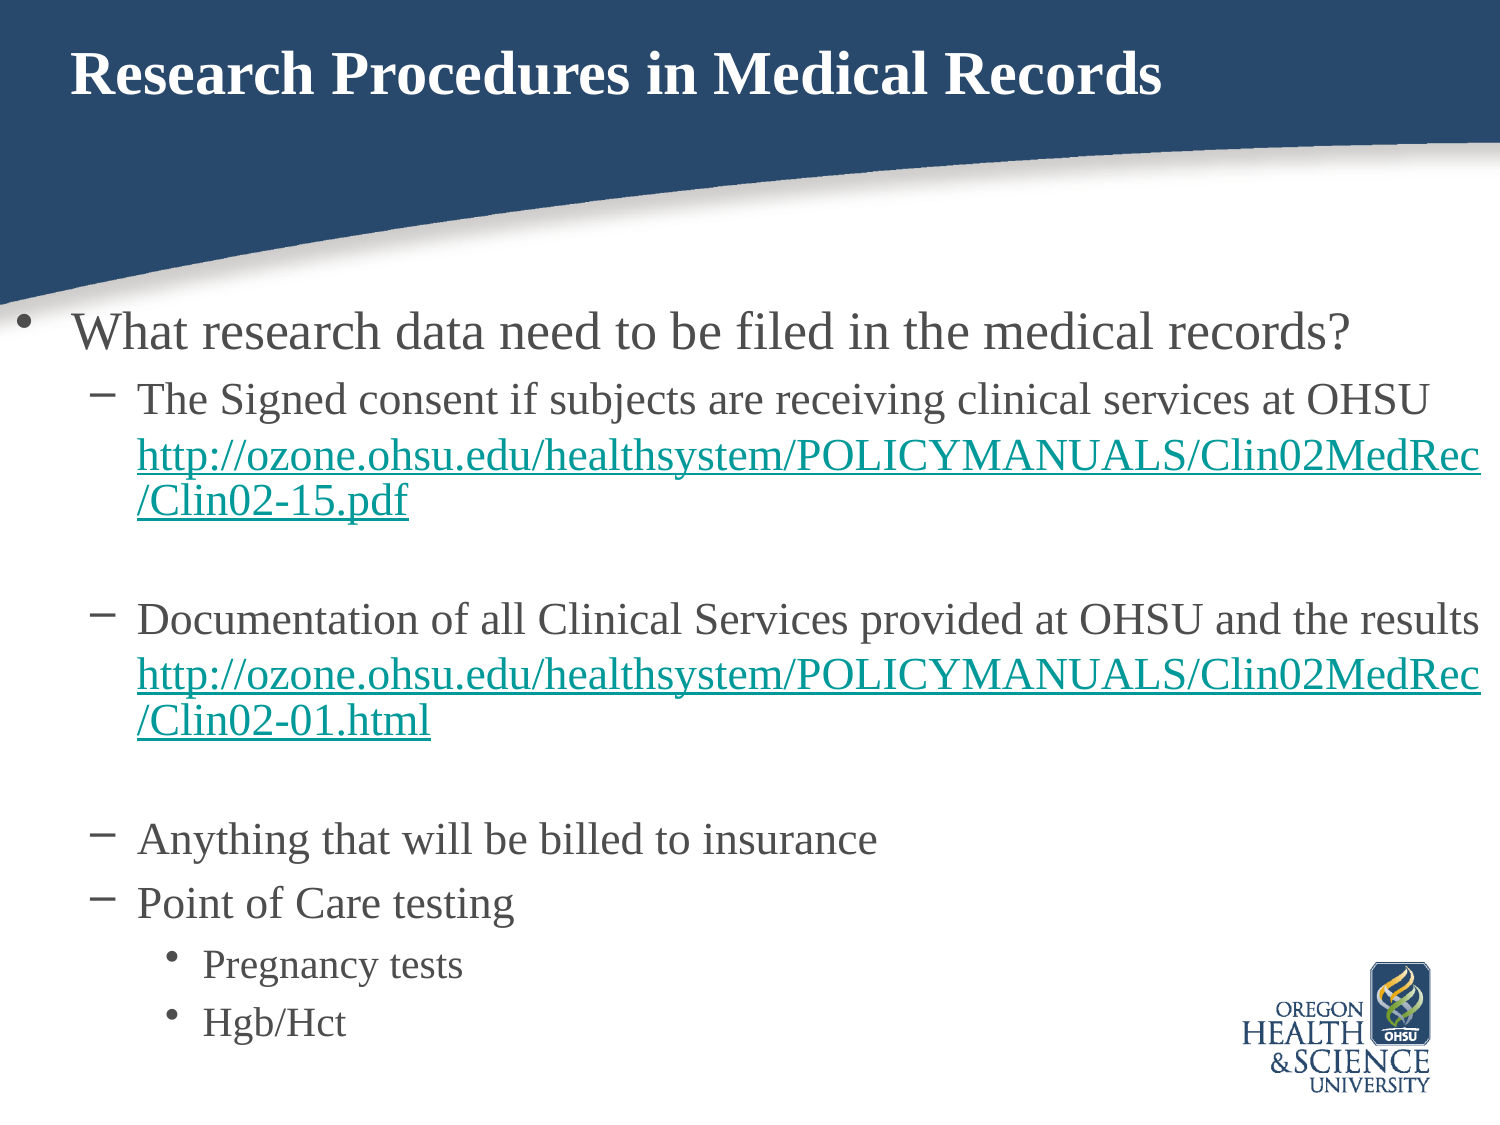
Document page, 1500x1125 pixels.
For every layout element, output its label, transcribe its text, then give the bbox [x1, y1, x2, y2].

picture [0, 1006, 1500, 1125]
title Research Procedures in Medical Records [70, 24, 1422, 126]
picture [0, 0, 1500, 287]
list What research data need to be filed in the medical records? The Signed consent if subjects are receiving clinical services at OHSU http://ozone.ohsu.edu/healthsystem/POLICYMANUALS/Clin02MedRec/Clin02-15.pdf Documentation of all Clinical Services provided at OHSU and the results http://ozone.ohsu.edu/healthsystem/POLICYMANUALS/Clin02MedRec/Clin02-01.html Anything that will be billed to insurance Point of Care testing Pregnancy tests Hgb/Hct [0, 287, 1500, 1006]
